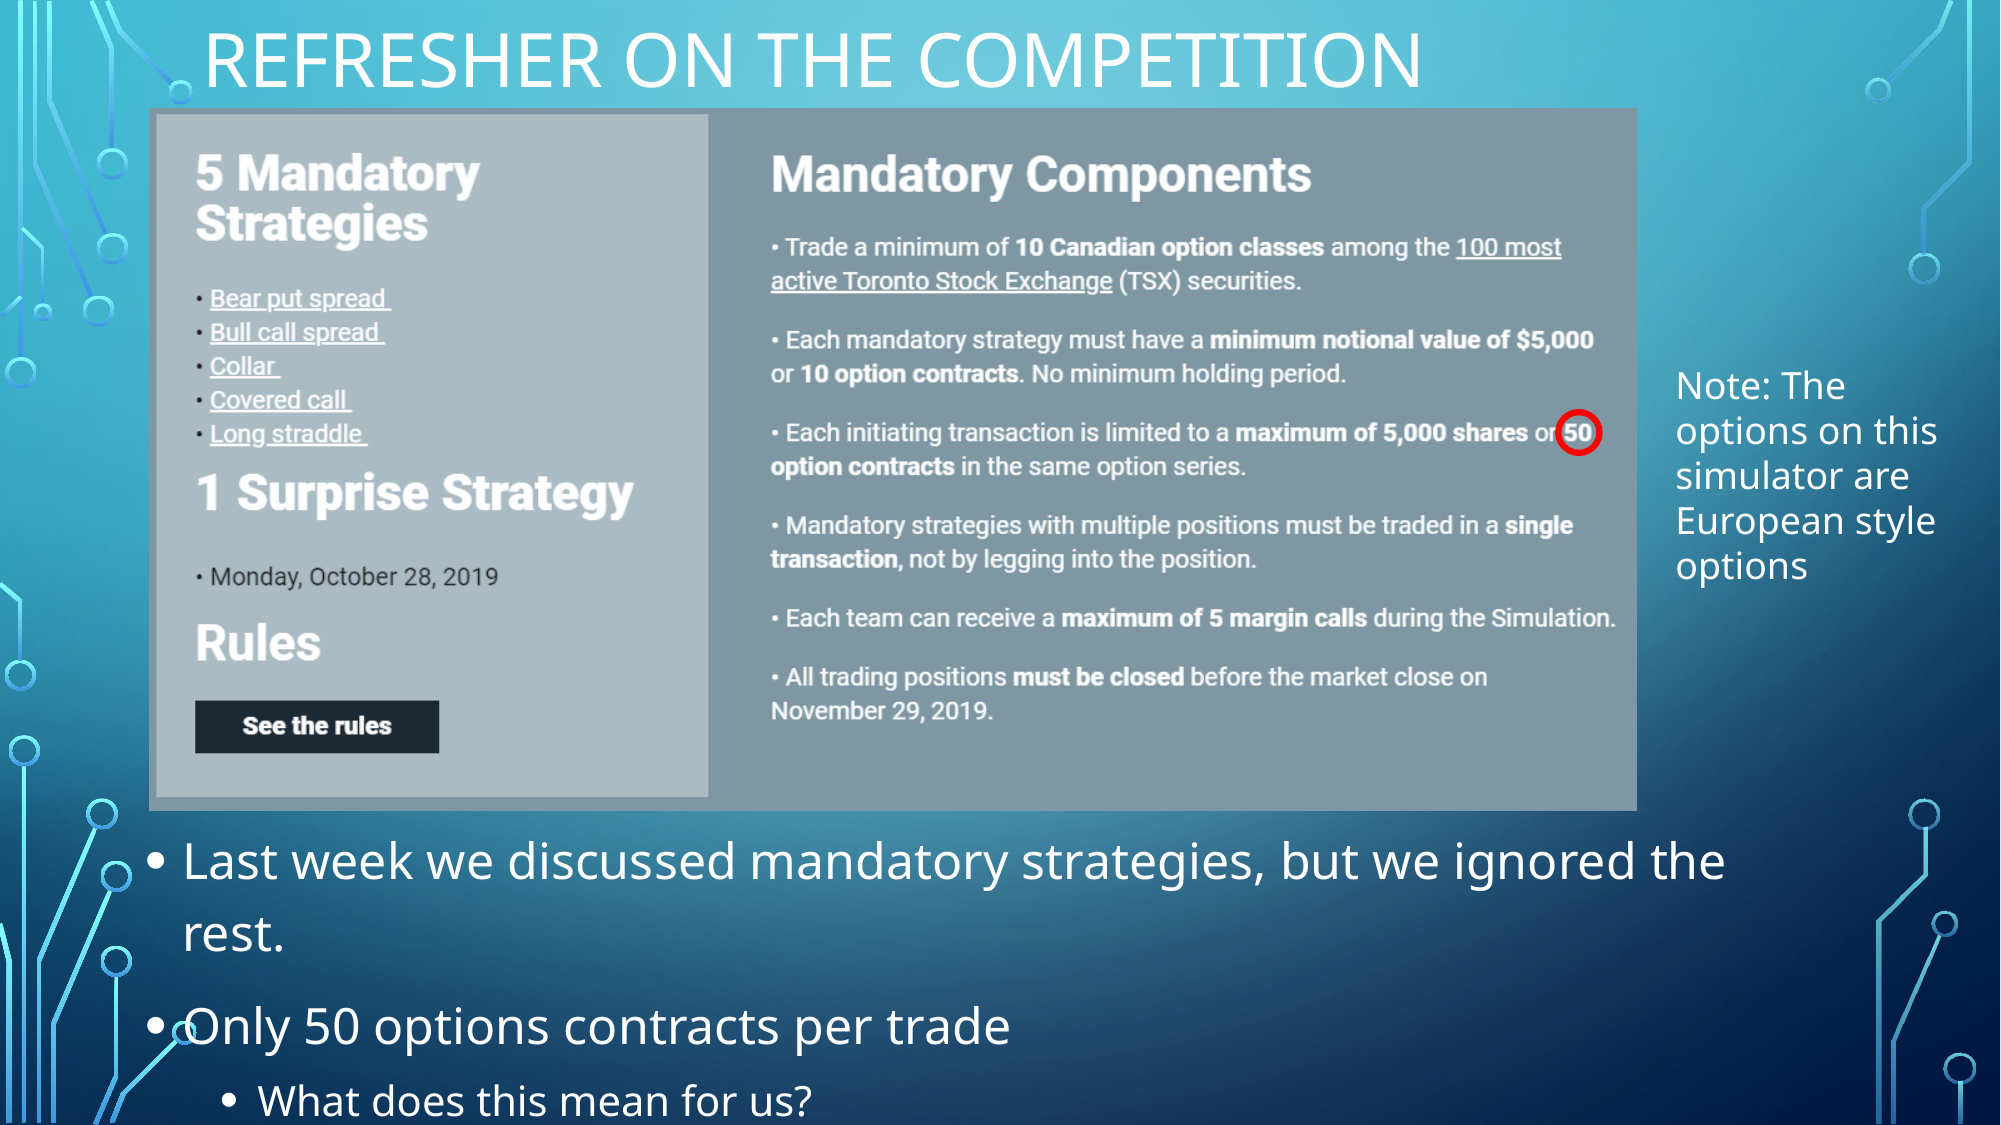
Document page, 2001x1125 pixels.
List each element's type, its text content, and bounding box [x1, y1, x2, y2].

text_box Note: The options on this simulator are European style options [1660, 354, 1965, 595]
picture [149, 108, 1637, 811]
title Refresher on the competition [187, 0, 1813, 185]
list Last week we discussed mandatory strategies, but we ignored the rest. Only 50 options contracts per trade What does this mean for us? [129, 810, 1755, 1125]
